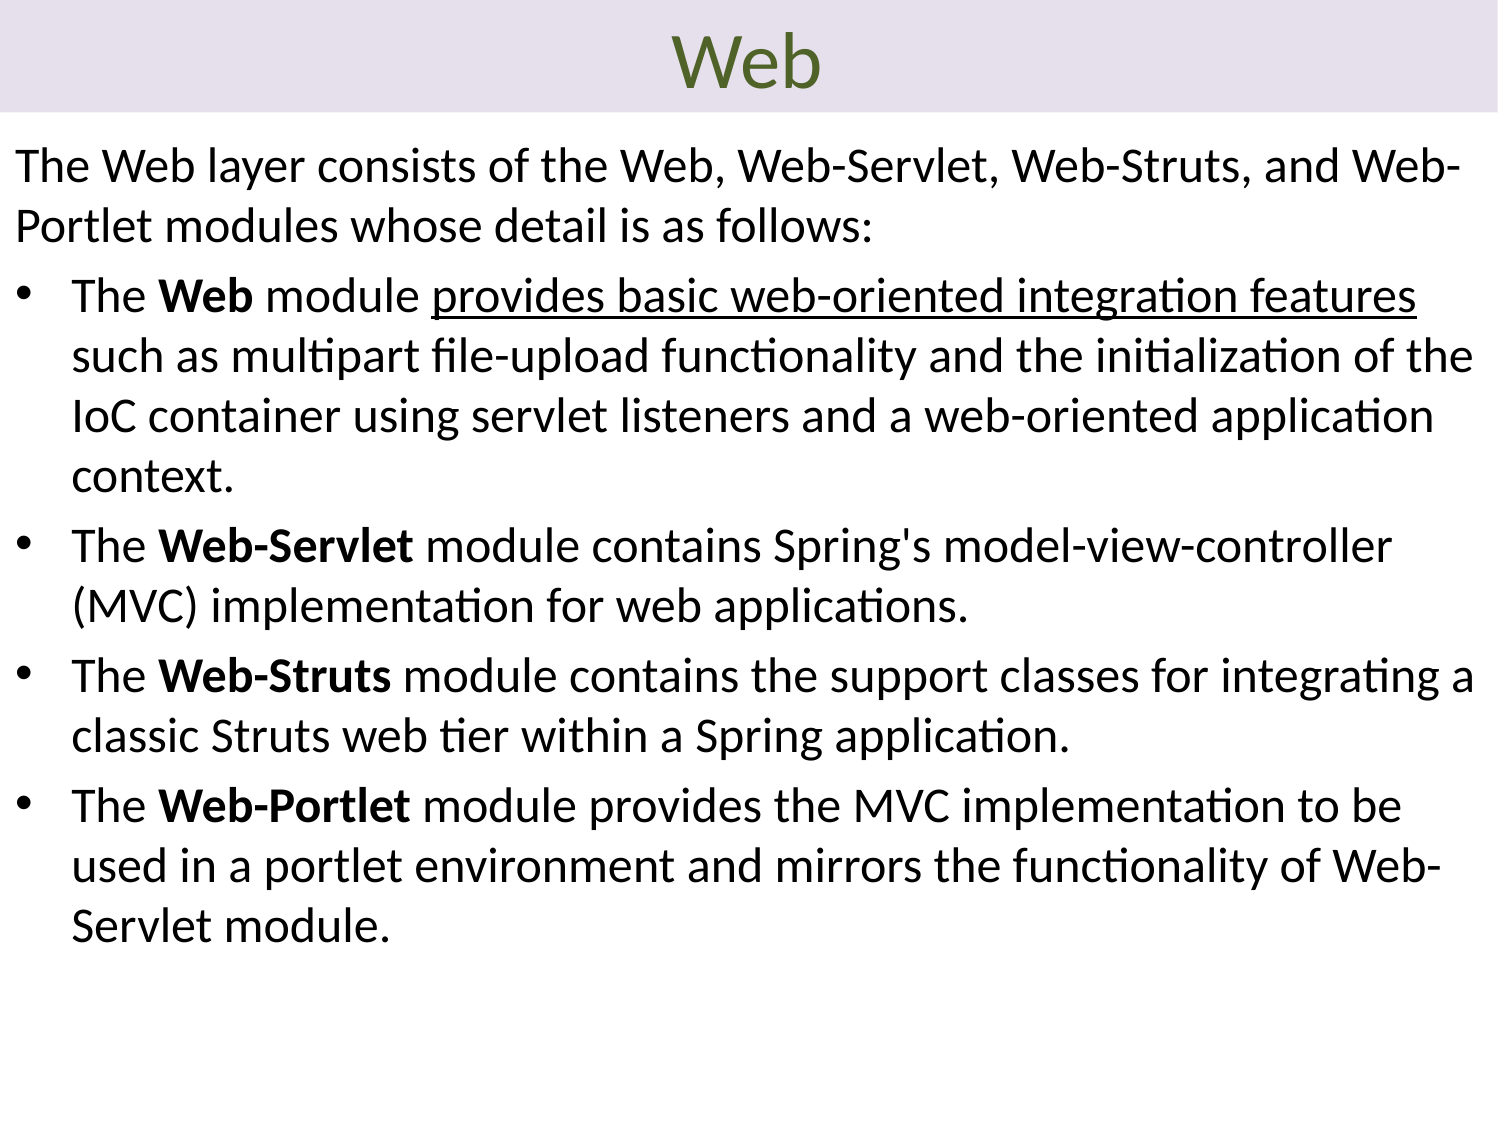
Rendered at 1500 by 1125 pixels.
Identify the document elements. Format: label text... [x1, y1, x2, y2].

title Web [0, 0, 1498, 113]
list The Web layer consists of the Web, Web-Servlet, Web-Struts, and Web-Portlet modules whose detail is as follows: The Web module provides basic web-oriented integration features such as multipart file-upload functionality and the initialization of the IoC container using servlet listeners and a web-oriented application context. The Web-Servlet module contains Spring's model-view-controller (MVC) implementation for web applications. The Web-Struts module contains the support classes for integrating a classic Struts web tier within a Spring application. The Web-Portlet module provides the MVC implementation to be used in a portlet environment and mirrors the functionality of Web-Servlet module. [0, 125, 1500, 1125]
